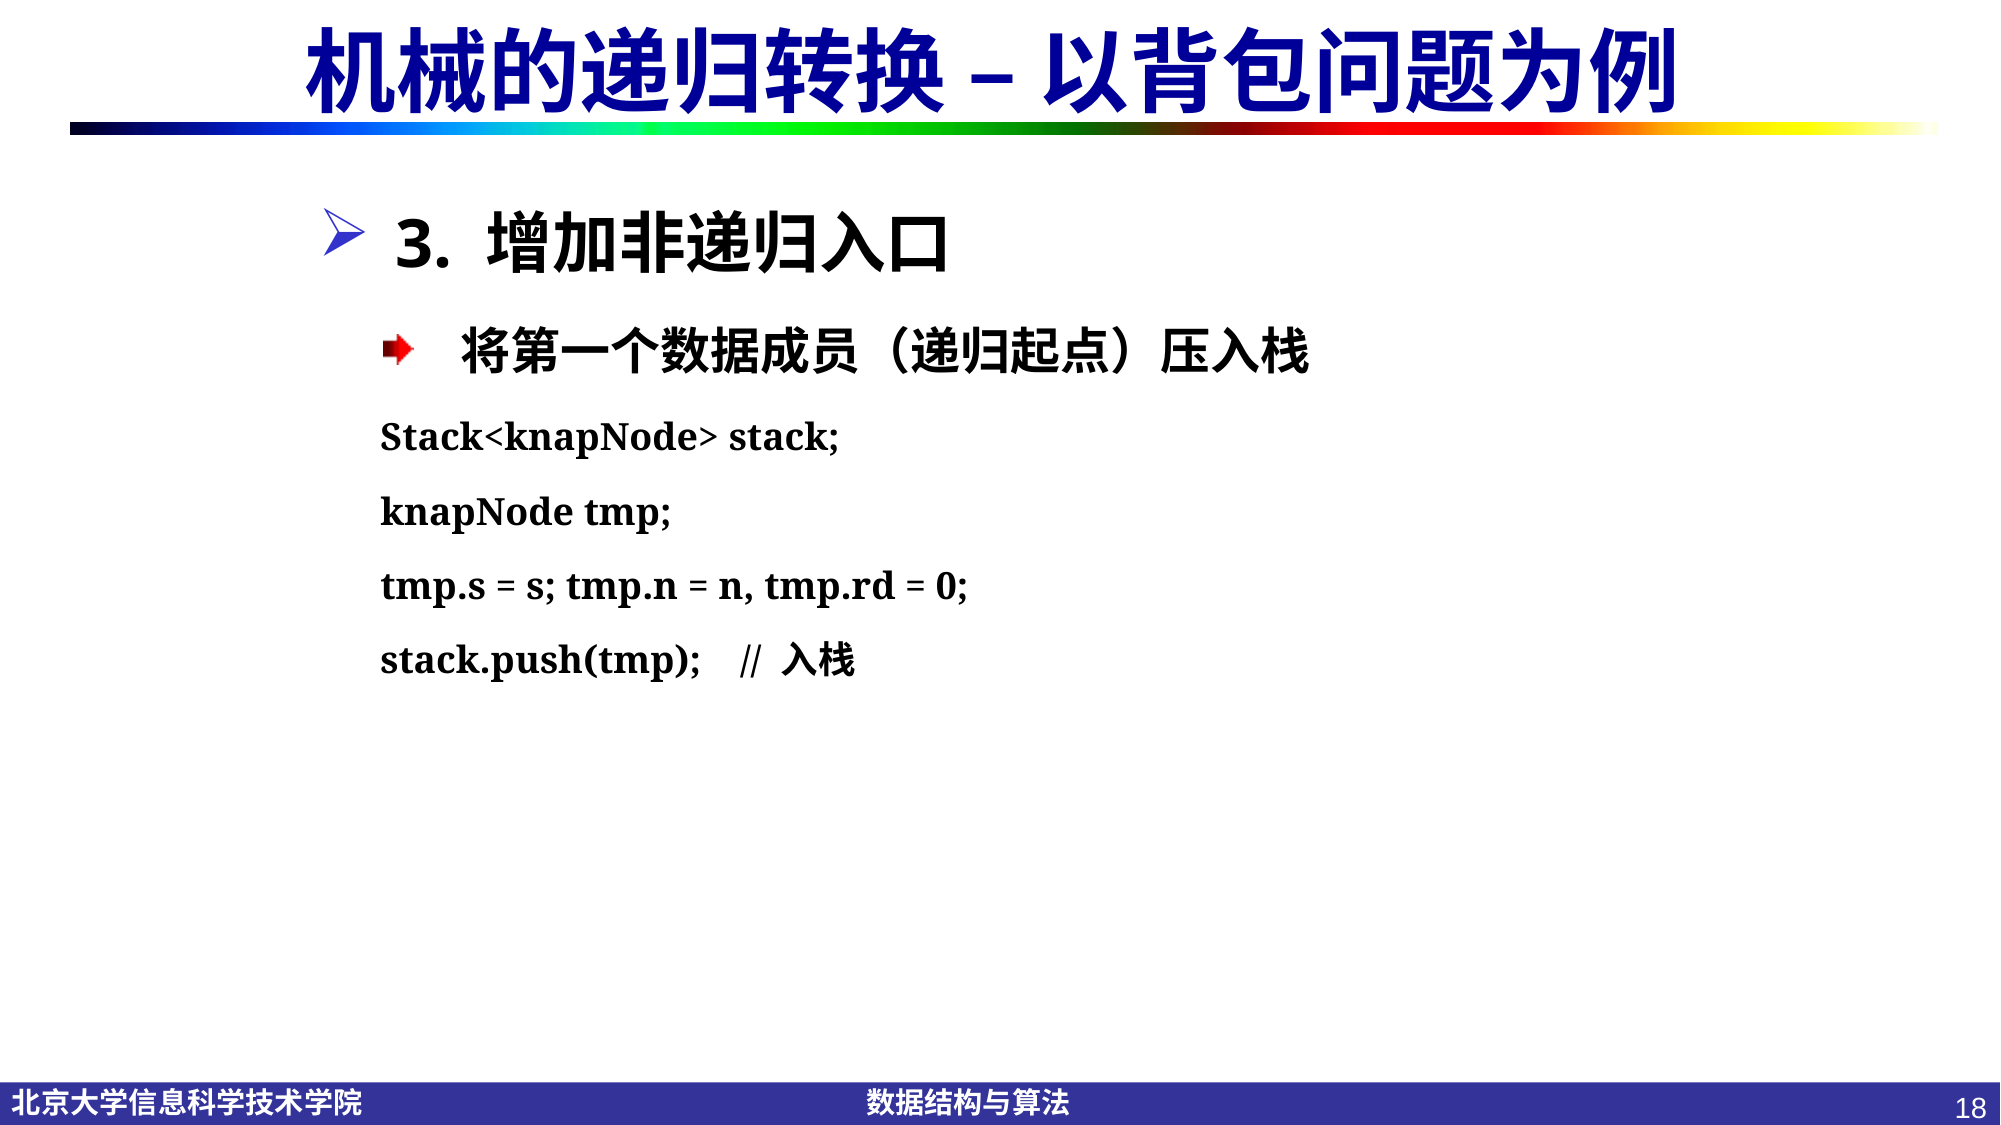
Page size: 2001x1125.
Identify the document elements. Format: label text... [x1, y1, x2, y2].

picture [383, 334, 414, 365]
text_box Stack<knapNode> stack; knapNode tmp; tmp.s = s; tmp.n = n, tmp.rd = 0; stack.push(tmp); // 入栈 [365, 387, 1635, 890]
title 机械的递归转换 – 以背包问题为例 [0, 0, 2000, 138]
slide_number 18 [1535, 1081, 2000, 1125]
list 3. 增加非递归入口 将第一个数据成员（递归起点）压入栈 [303, 160, 1932, 309]
